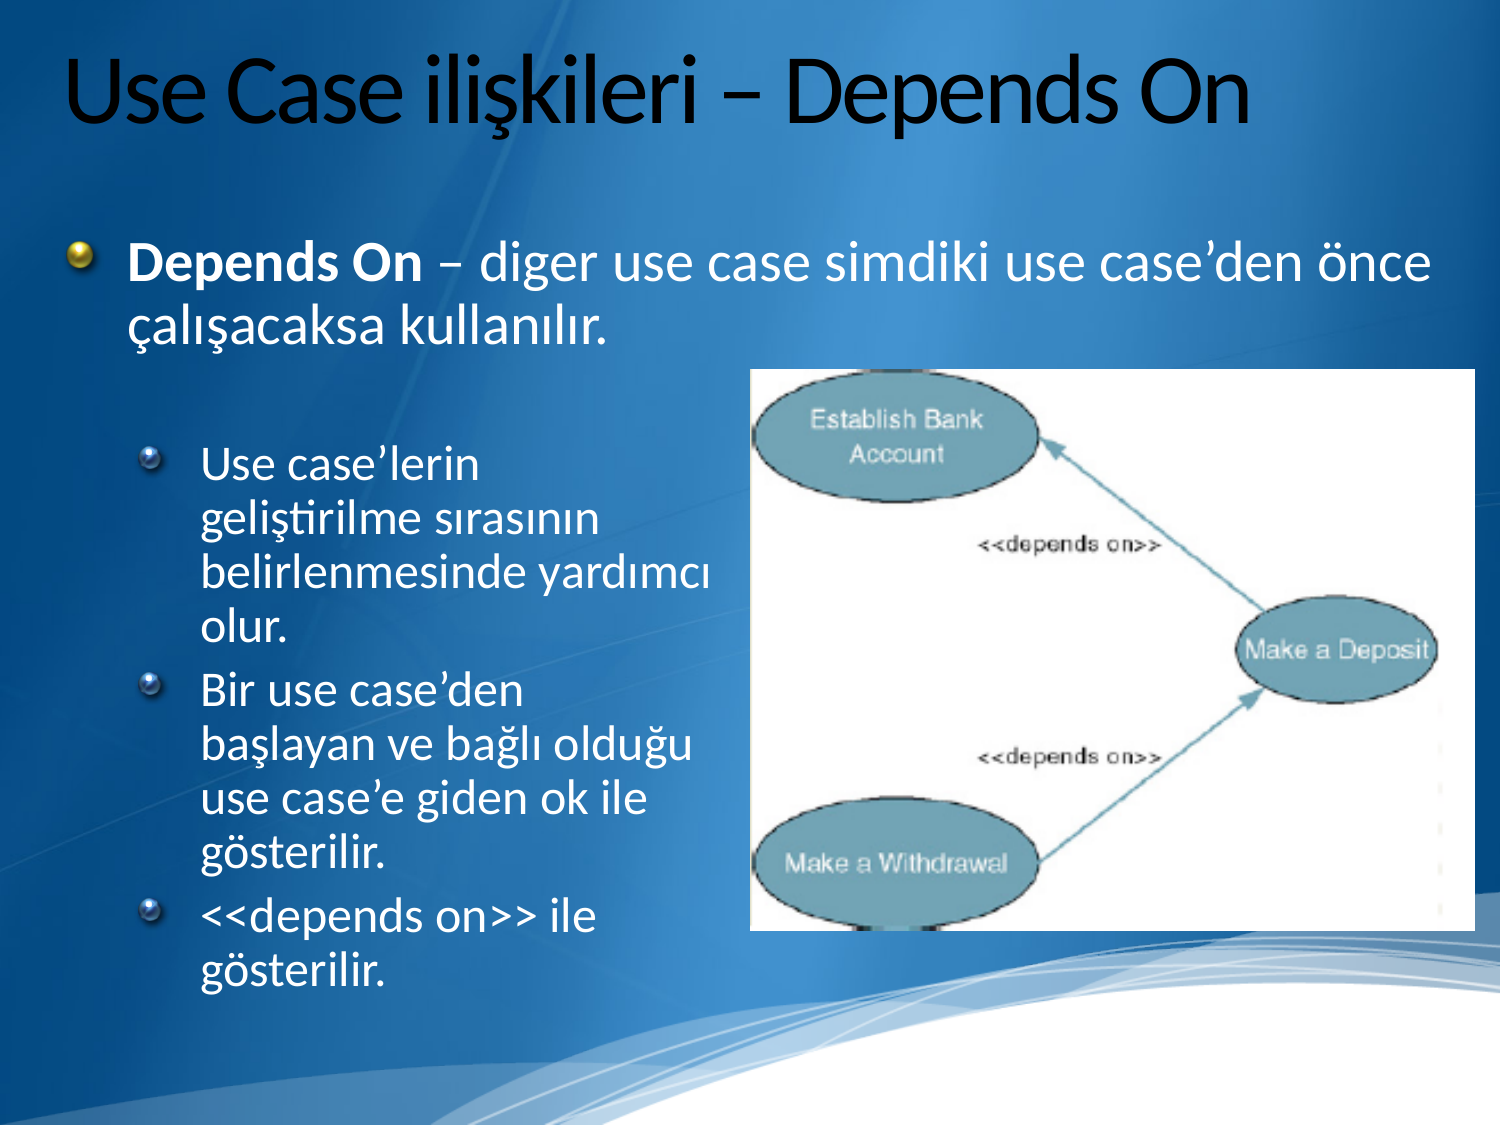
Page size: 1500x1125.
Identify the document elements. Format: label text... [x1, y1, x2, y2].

text_box Use case’lerin geliştirilme sırasının belirlenmesinde yardımcı olur. Bir use case’den başlayan ve bağlı olduğu use case’e giden ok ile gösterilir. <<depends on>> ile gösterilir. [49, 437, 713, 998]
list Depends On – diger use case simdiki use case’den önce çalışacaksa kullanılır. [62, 231, 1438, 359]
title Use Case ilişkileri – Depends On [62, 37, 1438, 147]
picture [0, 0, 1500, 1125]
